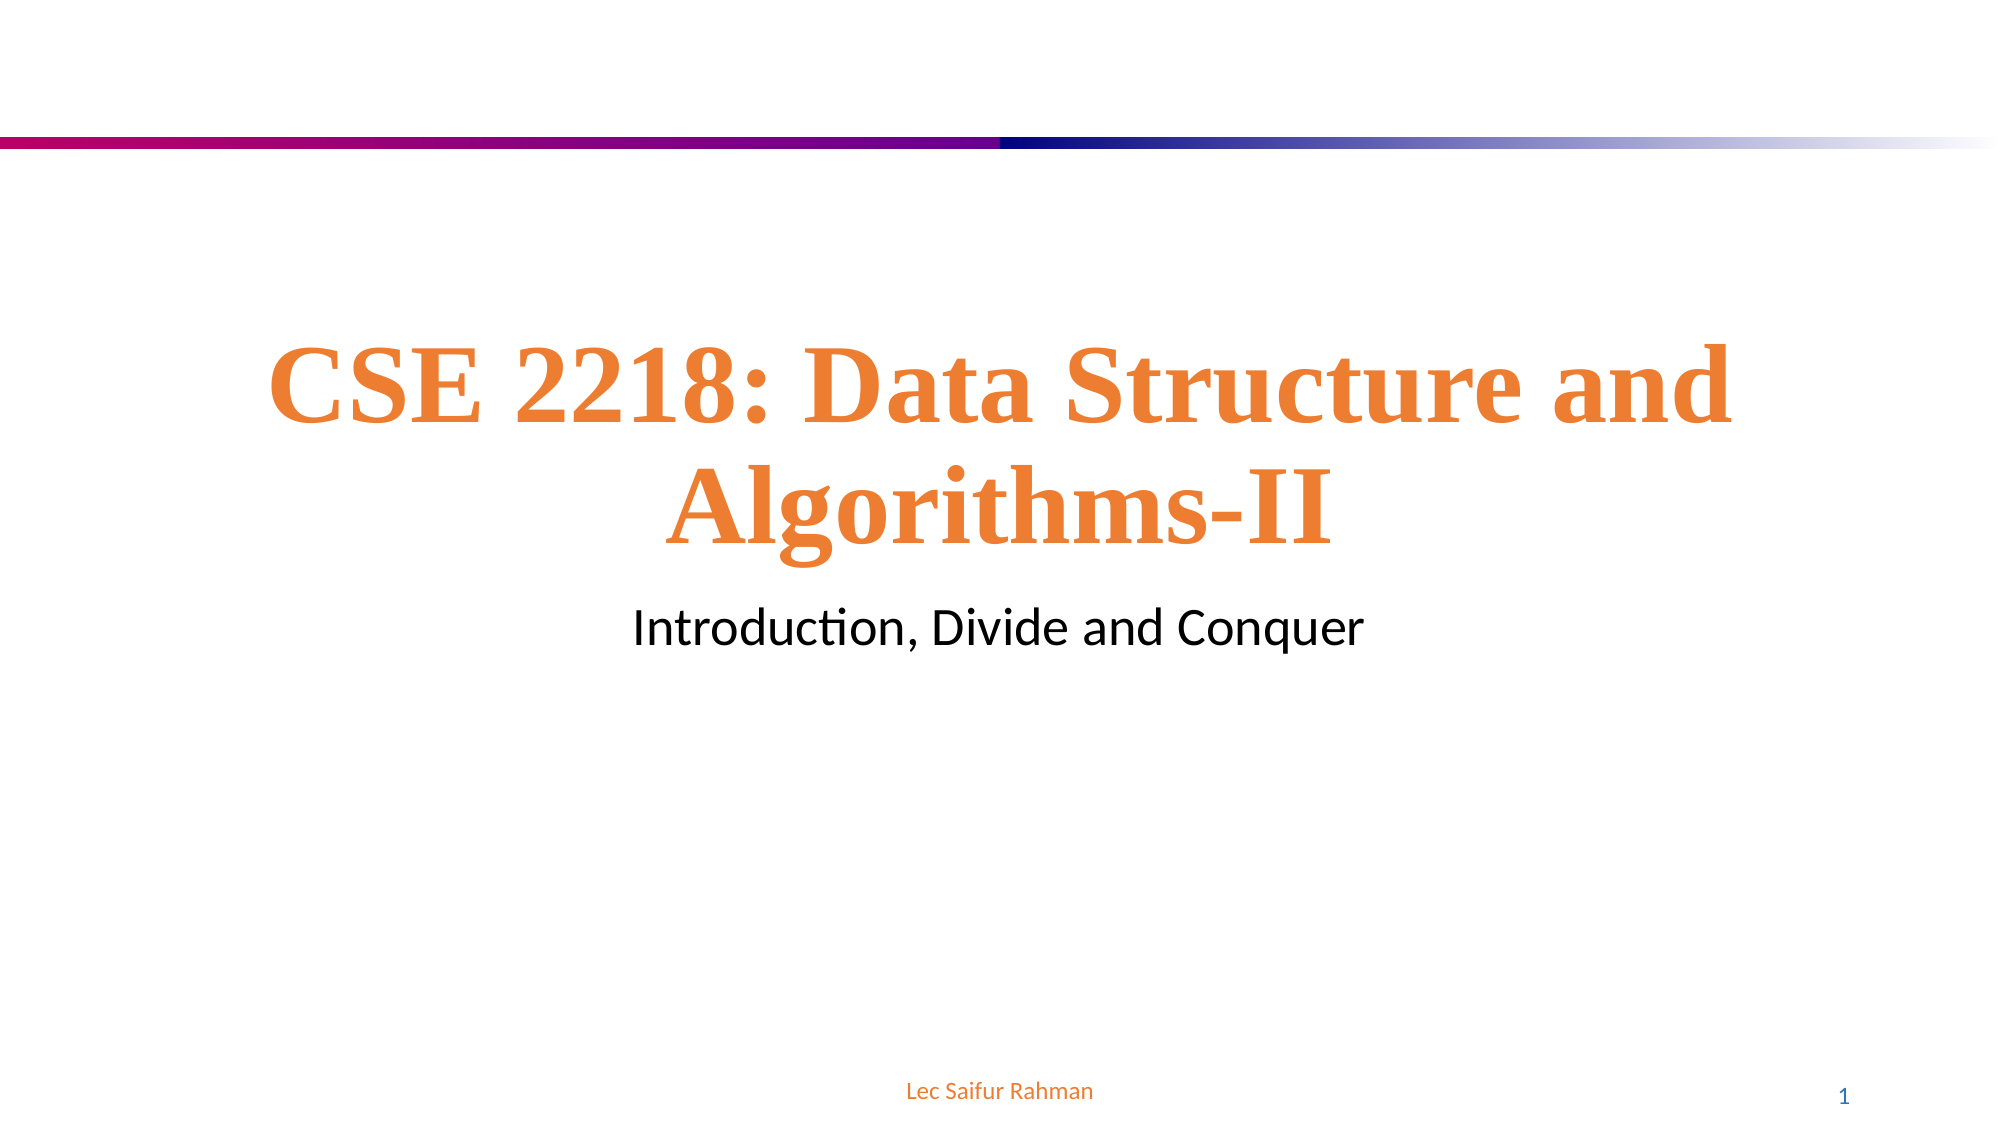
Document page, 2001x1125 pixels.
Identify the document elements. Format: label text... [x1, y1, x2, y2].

title CSE 2218: Data Structure and Algorithms-II [249, 184, 1750, 576]
slide_number 1 [1415, 1065, 1866, 1125]
subtitle Introduction, Divide and Conquer [249, 590, 1750, 863]
footer Lec Saifur Rahman [604, 1059, 1396, 1120]
